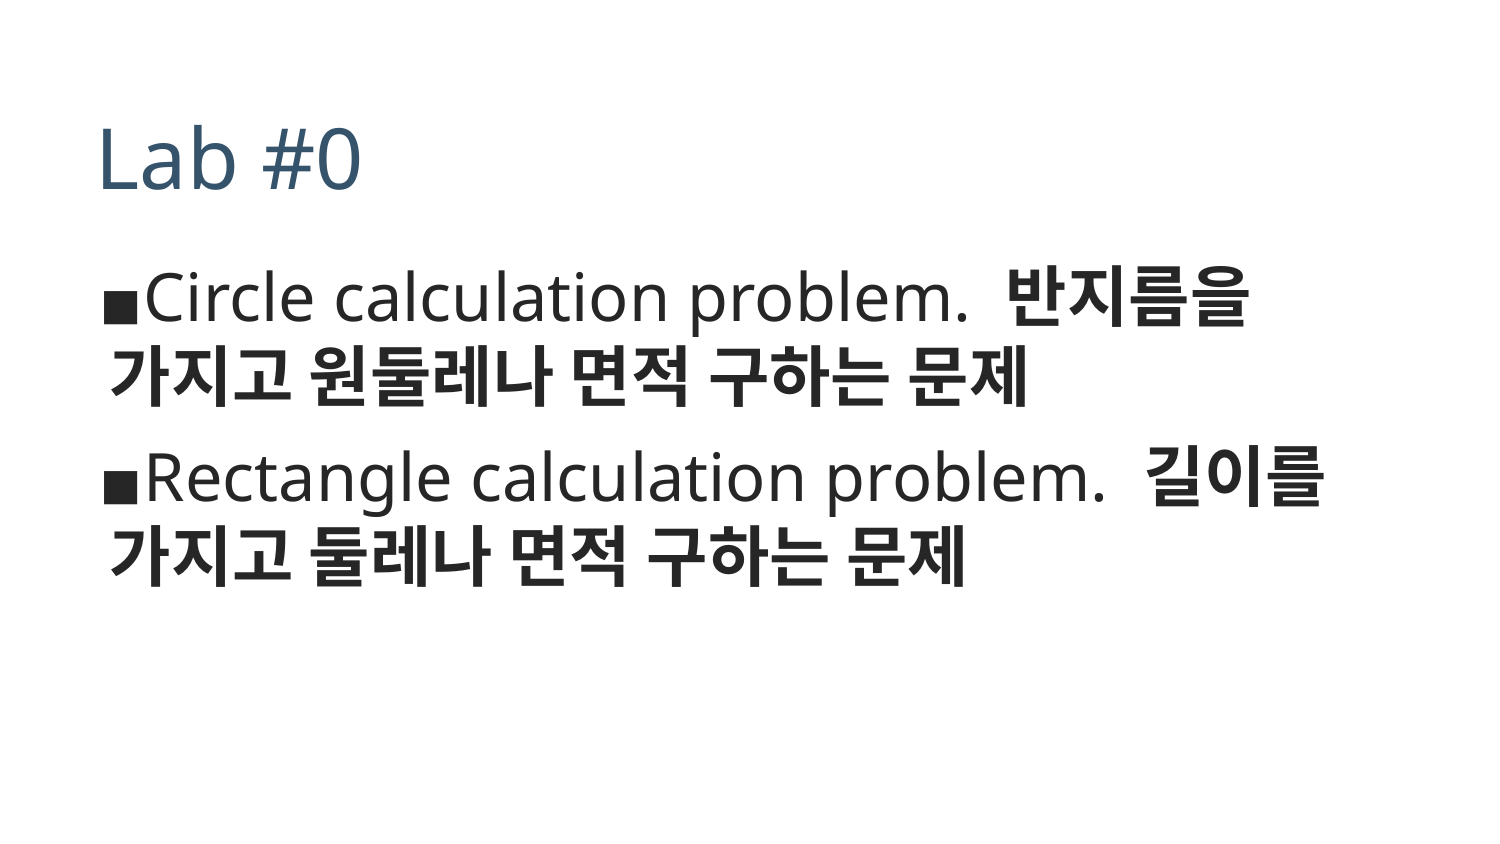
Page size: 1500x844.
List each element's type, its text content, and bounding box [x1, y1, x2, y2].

list Circle calculation problem. 반지름을 가지고 원둘레나 면적 구하는 문제 Rectangle calculation problem. 길이를 가지고 둘레나 면적 구하는 문제 [83, 247, 1407, 711]
title Lab #0 [80, 61, 1407, 266]
